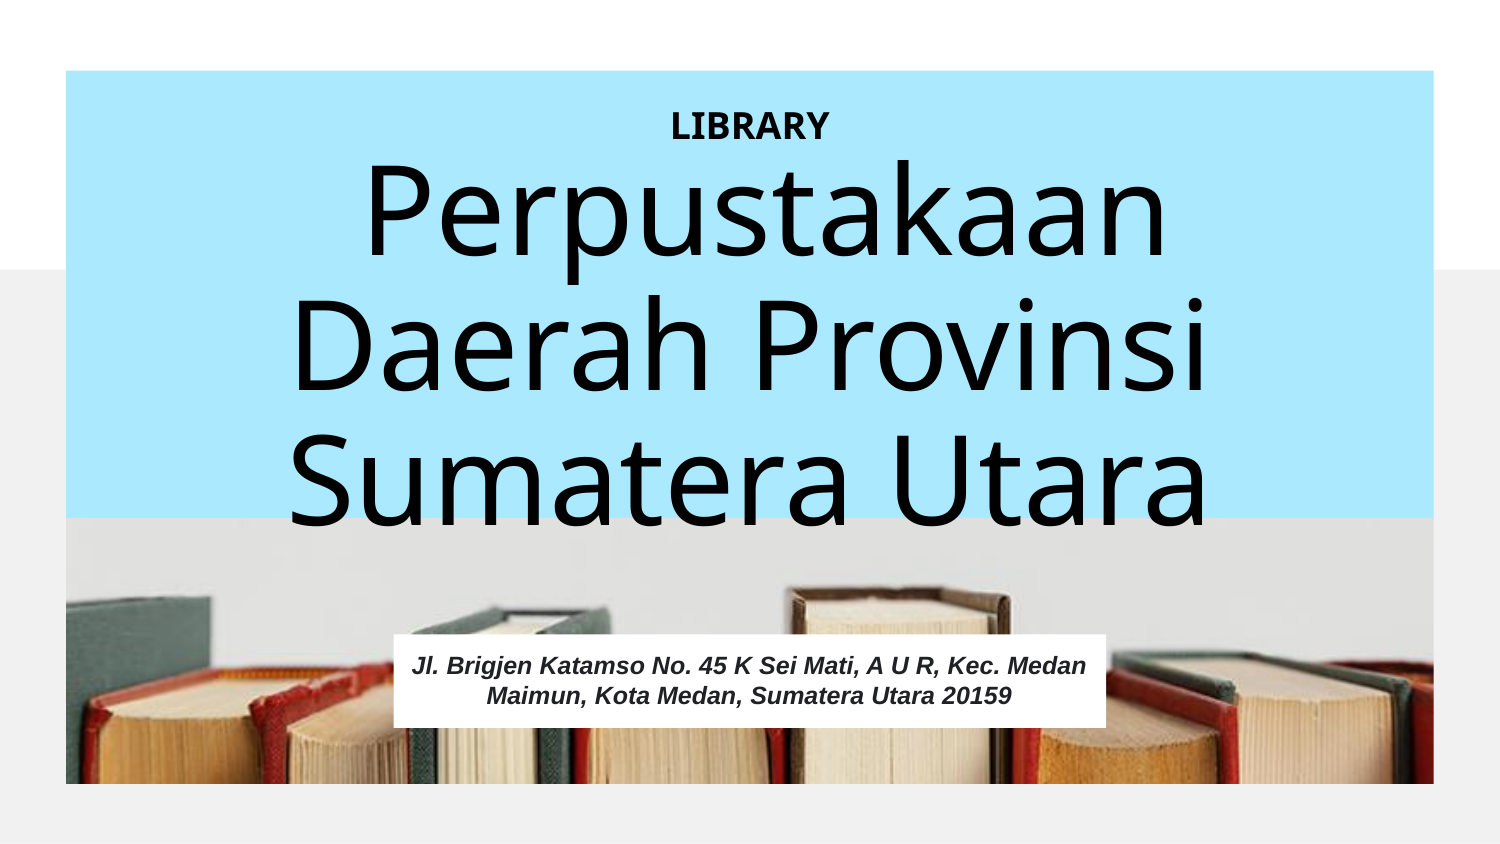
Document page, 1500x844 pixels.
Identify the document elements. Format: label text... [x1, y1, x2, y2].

title LIBRARY Perpustakaan Daerah Provinsi Sumatera Utara [166, 211, 1333, 448]
picture [65, 518, 1435, 784]
